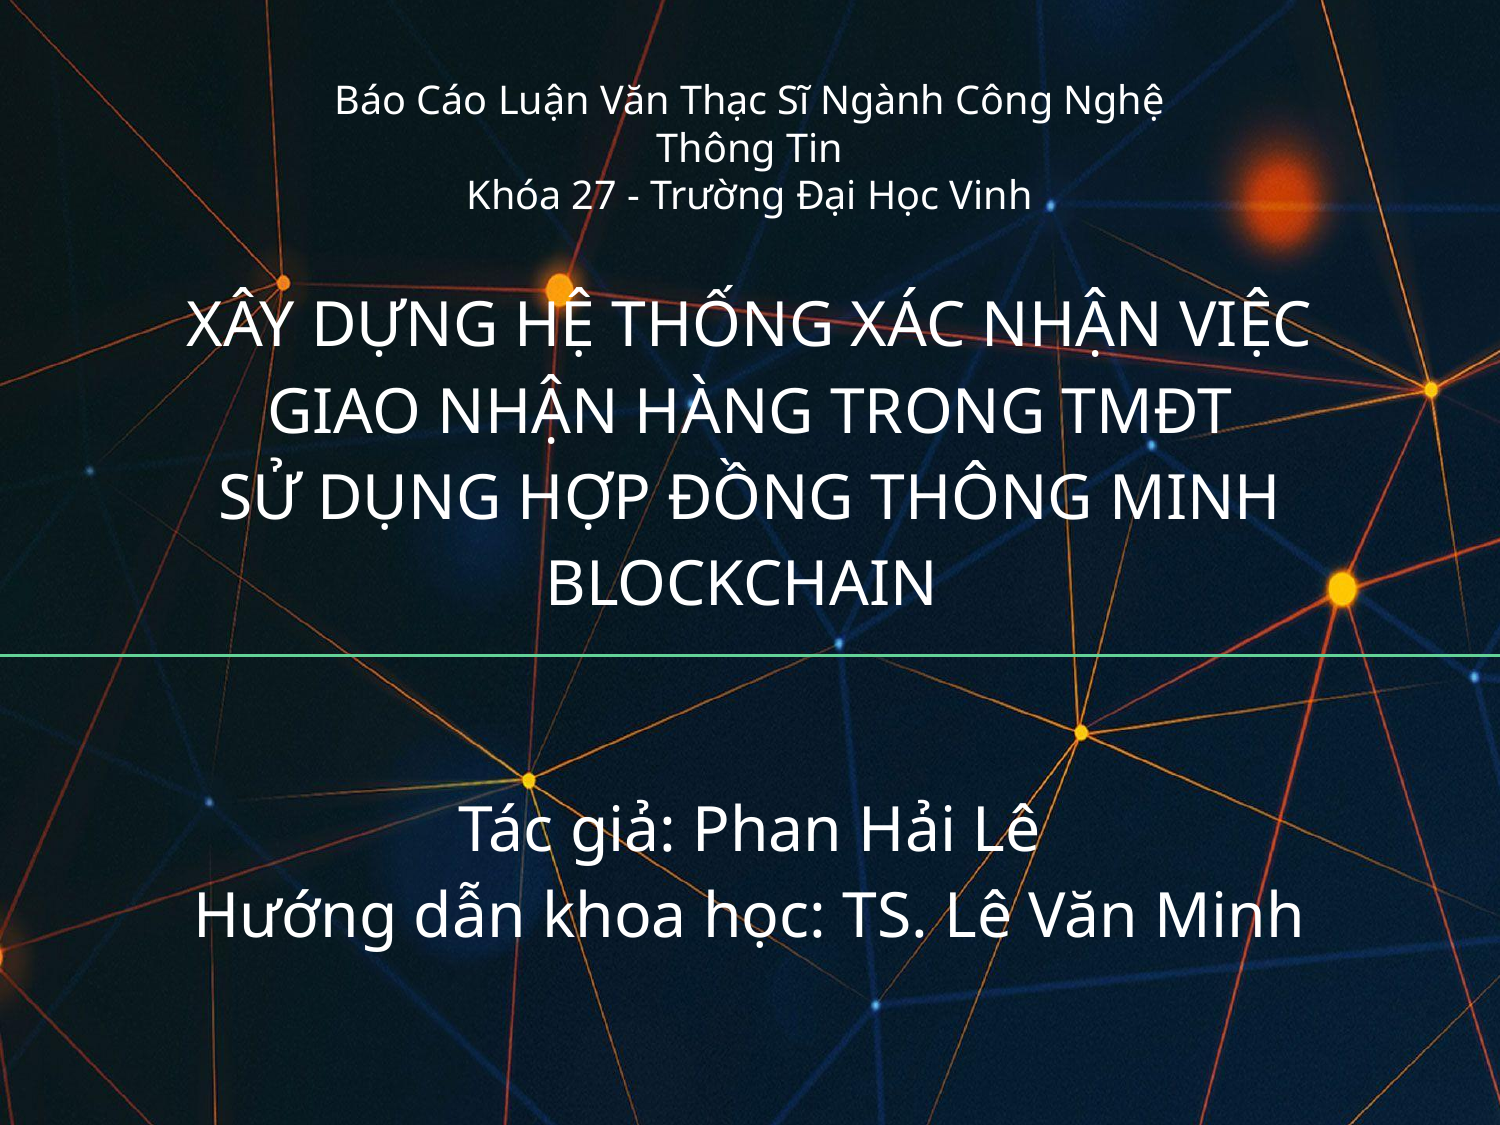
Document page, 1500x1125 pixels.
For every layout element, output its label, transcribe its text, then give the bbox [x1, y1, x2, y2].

title XÂY DỰNG HỆ THỐNG XÁC NHẬN VIỆC GIAO NHẬN HÀNG TRONG TMĐT SỬ DỤNG HỢP ĐỒNG THÔNG MINH BLOCKCHAIN [51, 265, 1449, 626]
text_box Báo Cáo Luận Văn Thạc Sĩ Ngành Công Nghệ Thông Tin Khóa 27 - Trường Đại Học Vinh [273, 60, 1227, 233]
title Tác giả: Phan Hải Lê Hướng dẫn khoa học: TS. Lê Văn Minh [51, 683, 1449, 1044]
picture [0, 657, 1500, 1125]
picture [0, 0, 1500, 654]
